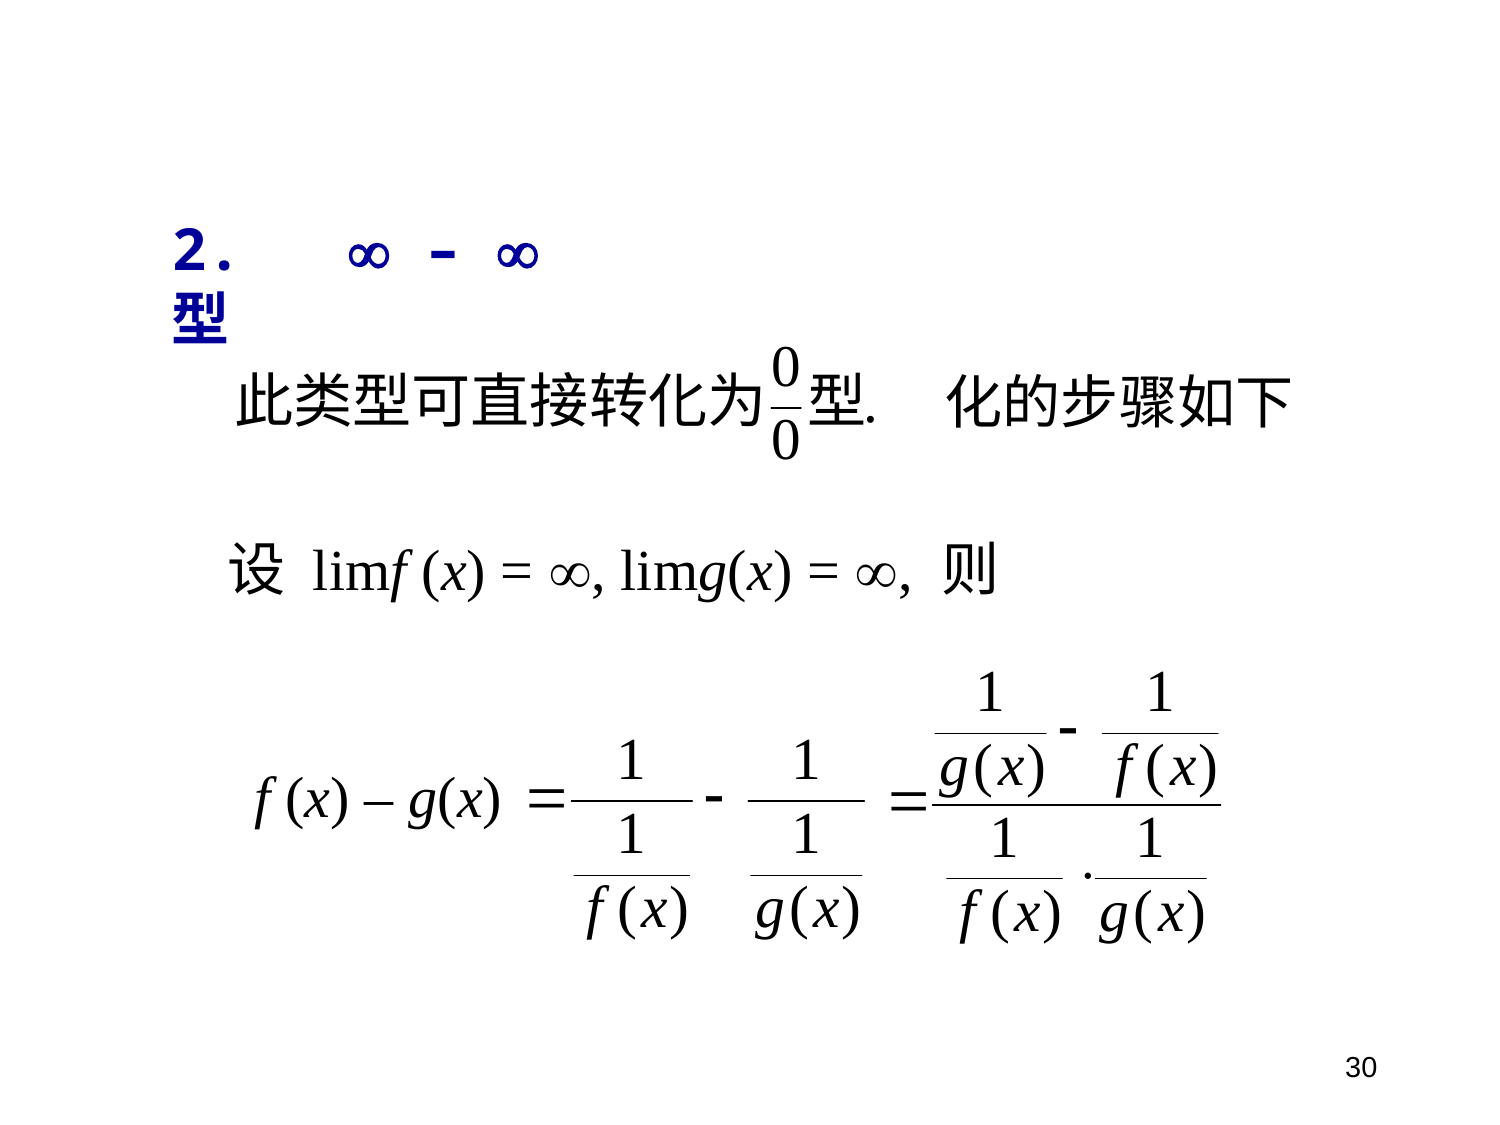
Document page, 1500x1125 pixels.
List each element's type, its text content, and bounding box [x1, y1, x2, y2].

slide_number 30 [1074, 1024, 1425, 1103]
text_box 设 limf (x) = , limg(x) = , 则 [212, 524, 1301, 610]
text_box 化的步骤如下 [929, 358, 1324, 443]
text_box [519, 726, 870, 946]
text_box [880, 660, 1227, 949]
text_box 2.  –  型 [156, 204, 653, 360]
text_box f (x) – g(x) [239, 751, 519, 837]
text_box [231, 334, 878, 468]
